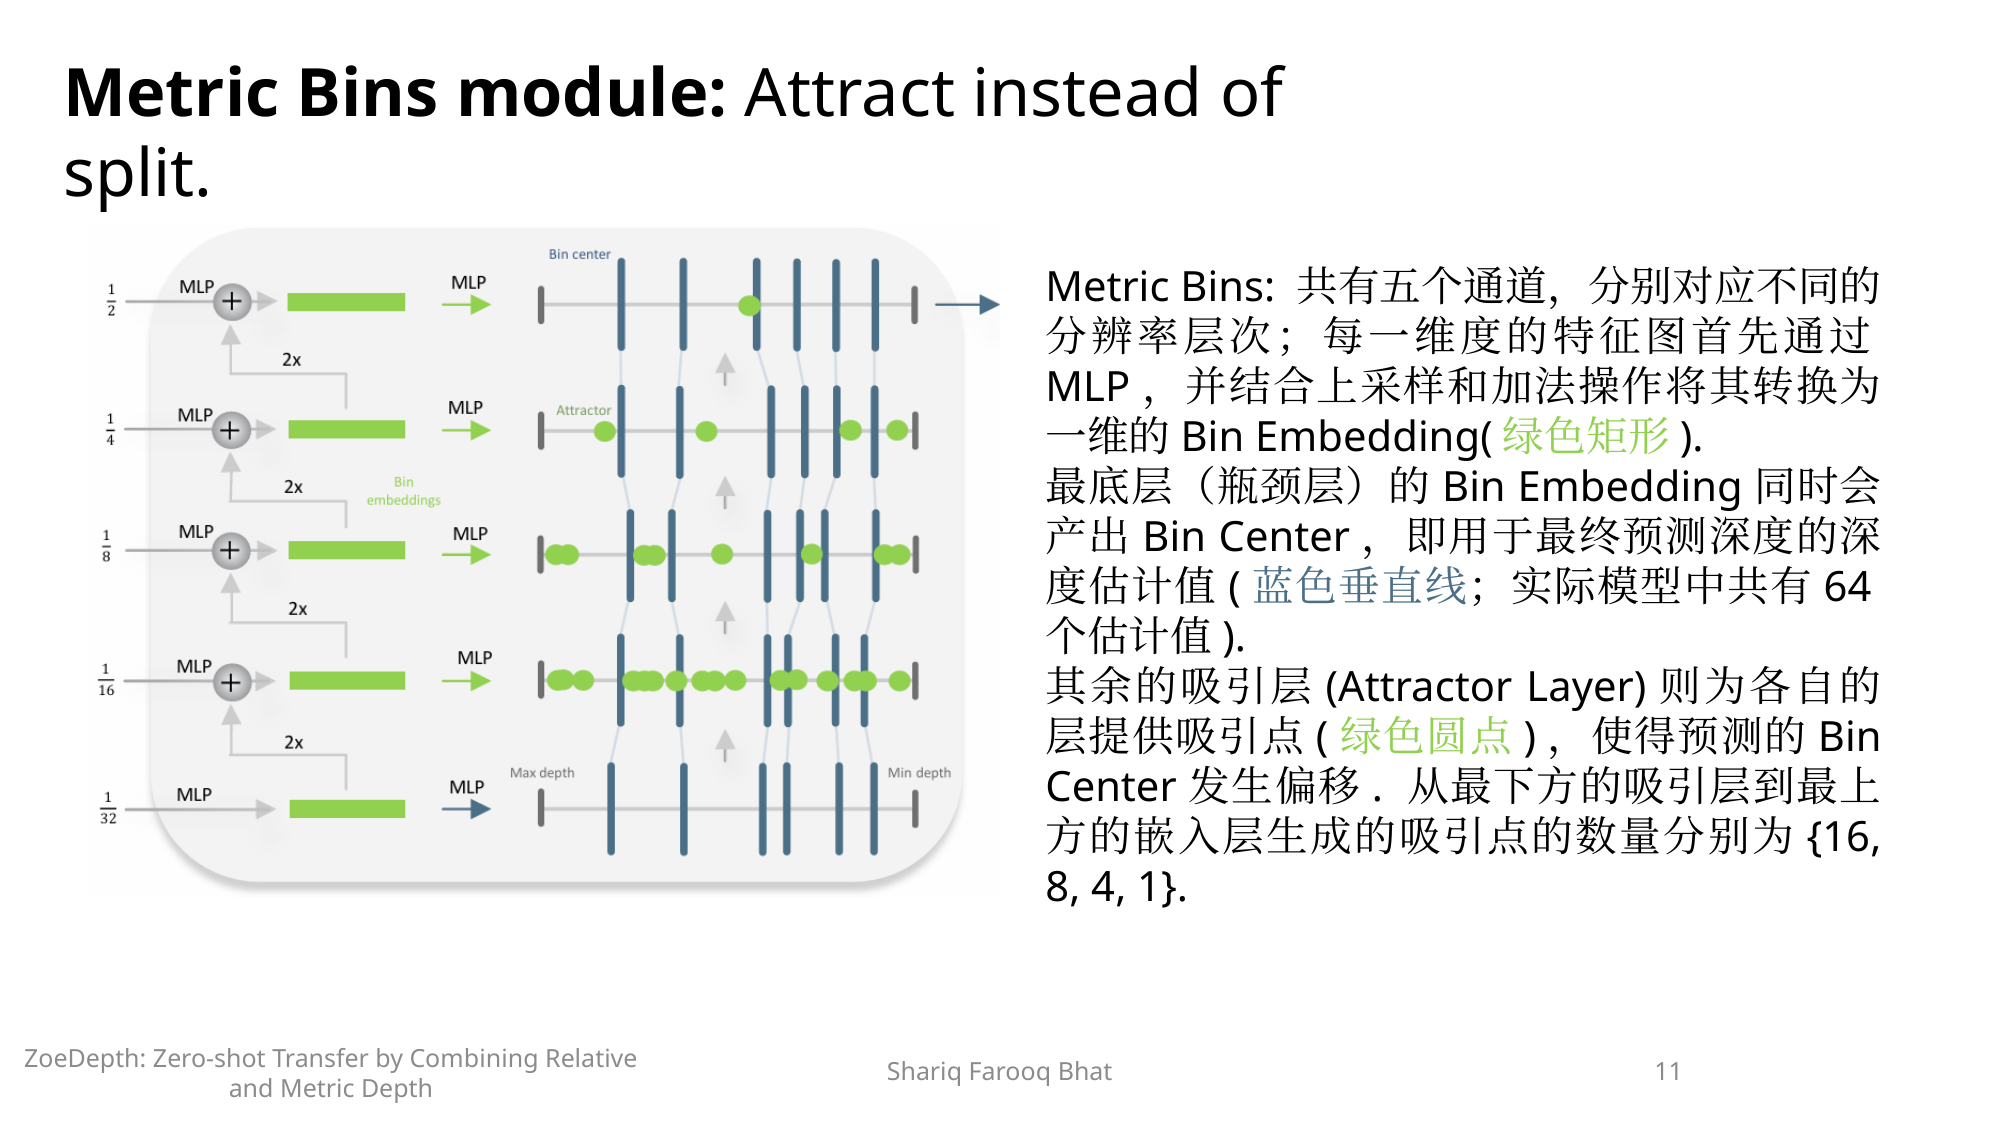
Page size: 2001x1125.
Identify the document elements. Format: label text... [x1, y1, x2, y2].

footer Shariq Farooq Bhat [662, 1042, 1337, 1103]
slide_number ZoeDepth: Zero-shot Transfer by Combining Relative and Metric Depth [0, 1042, 662, 1103]
picture [79, 215, 1000, 910]
slide_number 10 [1337, 1042, 2000, 1103]
text_box Metric Bins module: Attract instead of split. [48, 42, 1433, 218]
text_box Metric Bins: 共有五个通道，分别对应不同的分辨率层次；每一维度的特征图首先通过MLP，并结合上采样和加法操作将其转换为一维的Bin Embedding(绿色矩形). 最底层（瓶颈层）的Bin Embedding同时会产出Bin Center，即用于最终预测深度的深度估计值(蓝色垂直线；实际模型中共有64个估计值). 其余的吸引层(Attractor Layer)则为各自的层提供吸引点(绿色圆点)，使得预测的Bin Center发生偏移. 从最下方的吸引层到最上方的嵌入层生成的吸引点的数量分别为{16, 8, 4, 1}. [1030, 251, 1897, 917]
